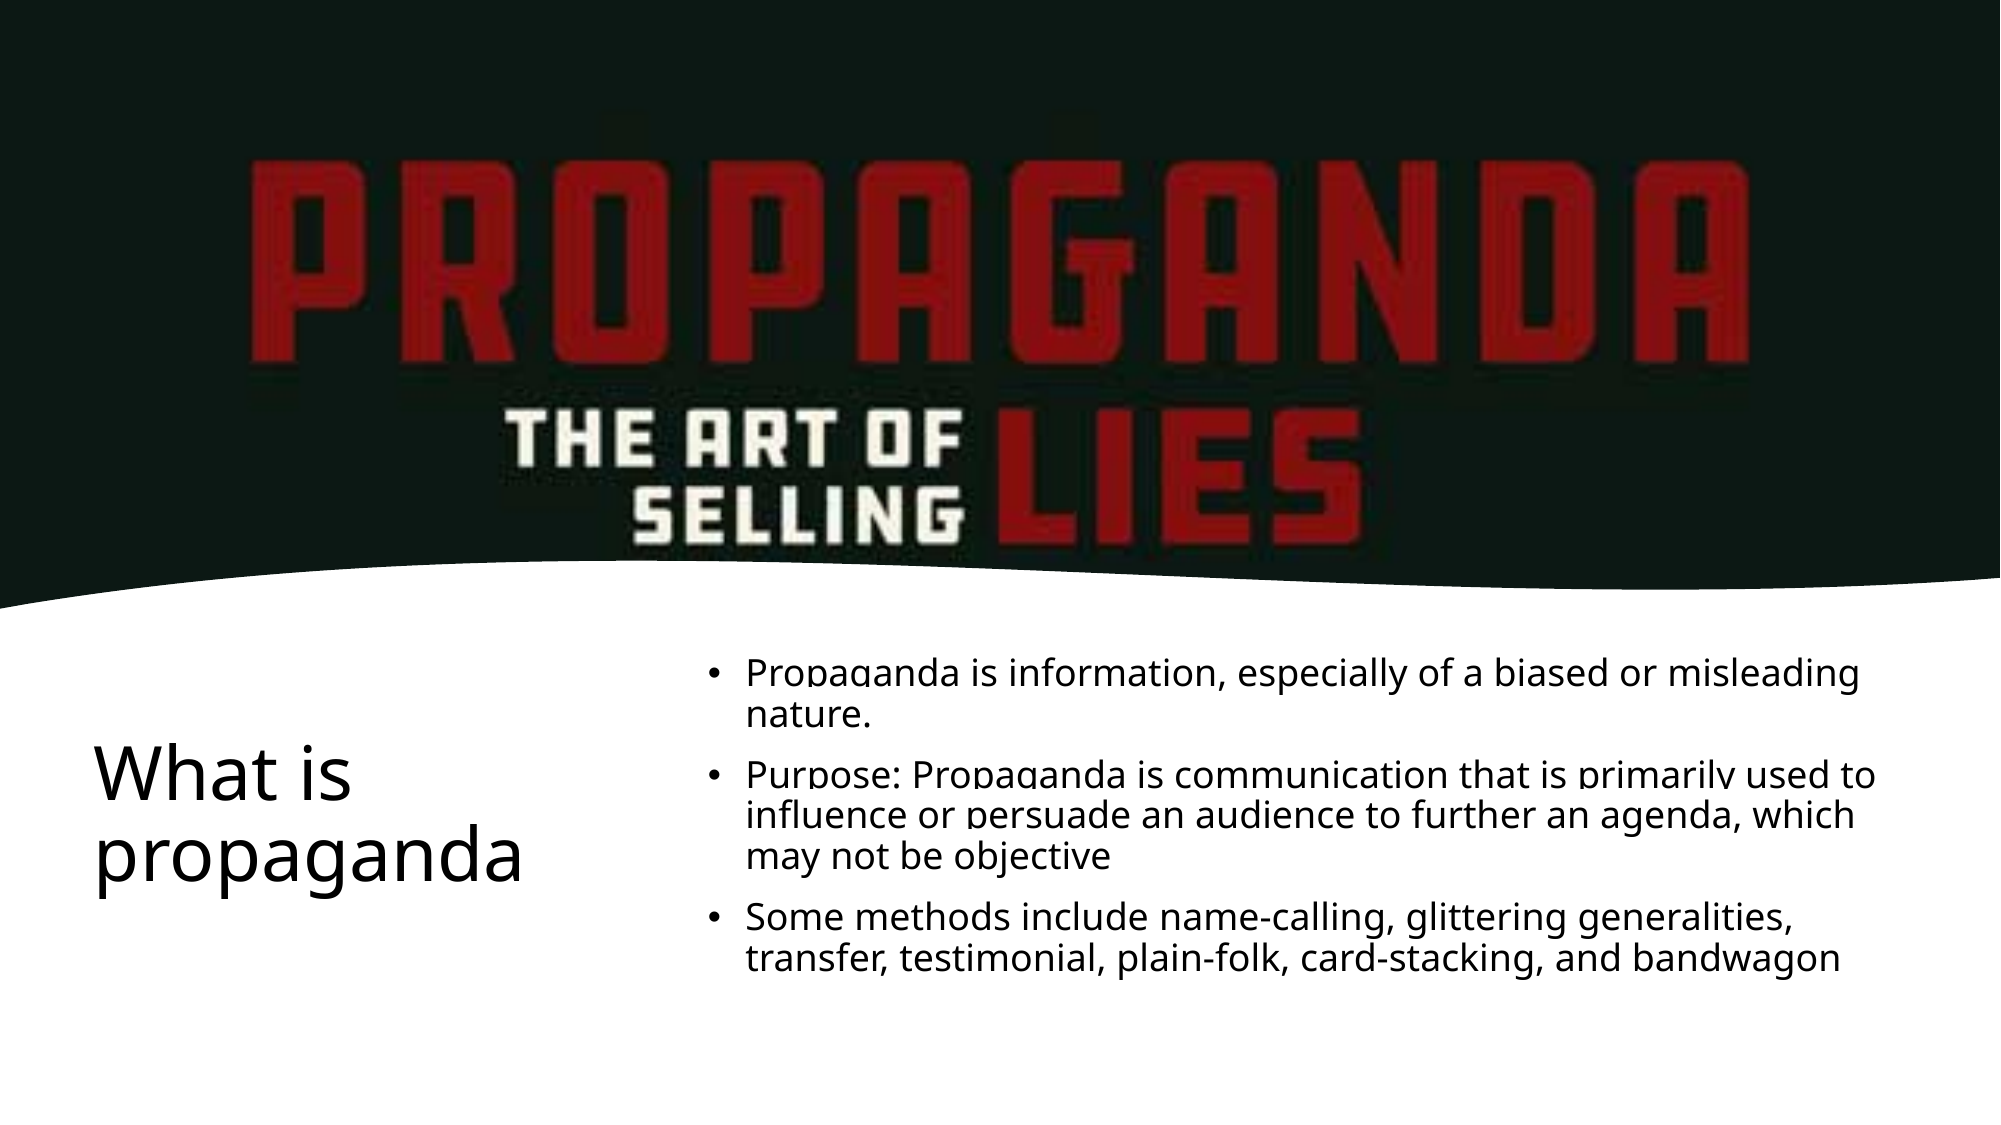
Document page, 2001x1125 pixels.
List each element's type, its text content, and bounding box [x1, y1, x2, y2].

picture [0, 0, 2000, 610]
title What is propaganda [78, 615, 619, 1018]
list Propaganda is information, especially of a biased or misleading nature. Purpose: Propaganda is communication that is primarily used to influence or persuade an audience to further an agenda, which may not be objective Some methods include name-calling, glittering generalities, transfer, testimonial, plain-folk, card-stacking, and bandwagon [692, 615, 1921, 1018]
